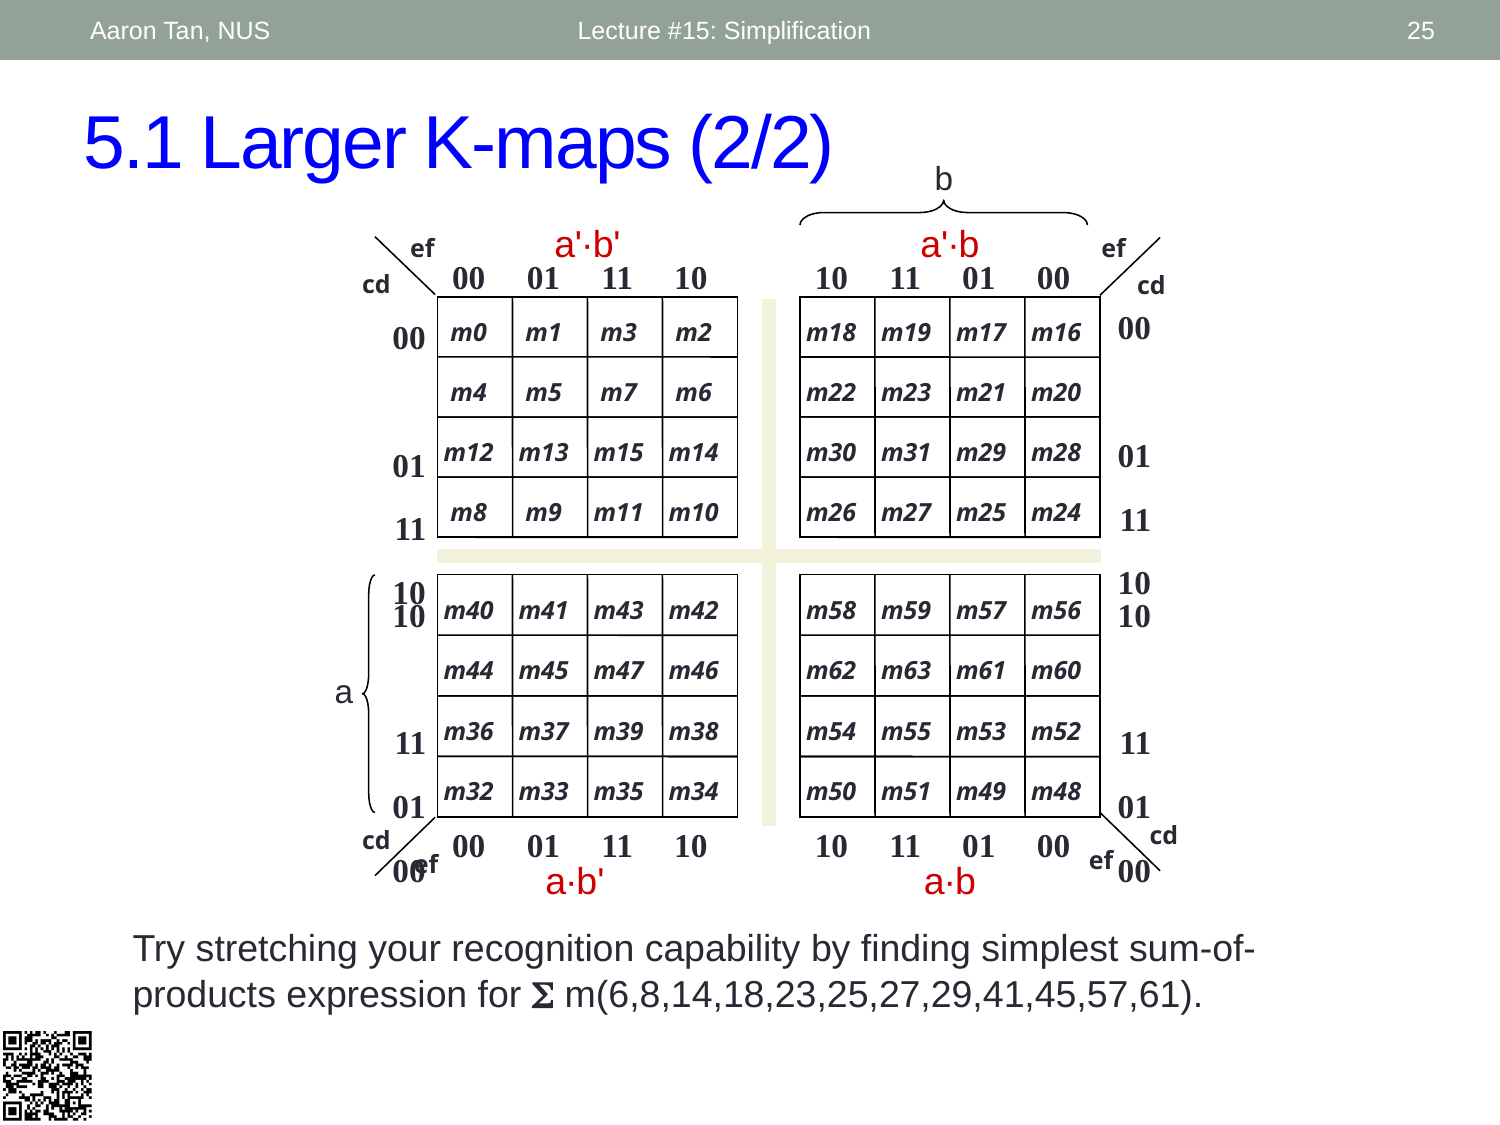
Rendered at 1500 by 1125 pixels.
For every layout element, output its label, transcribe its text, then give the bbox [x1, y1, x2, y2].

slide_number Aaron Tan, NUS [75, 3, 550, 57]
title 5.1 Larger K-maps (2/2) [68, 86, 1429, 192]
picture [0, 1028, 95, 1124]
footer Lecture #15: Simplification [562, 3, 1238, 57]
text_box Try stretching your recognition capability by finding simplest sum-of-products expression for S m(6,8,14,18,23,25,27,29,41,45,57,61). [87, 912, 1400, 1054]
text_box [312, 149, 1203, 898]
slide_number 25 [1308, 3, 1450, 57]
